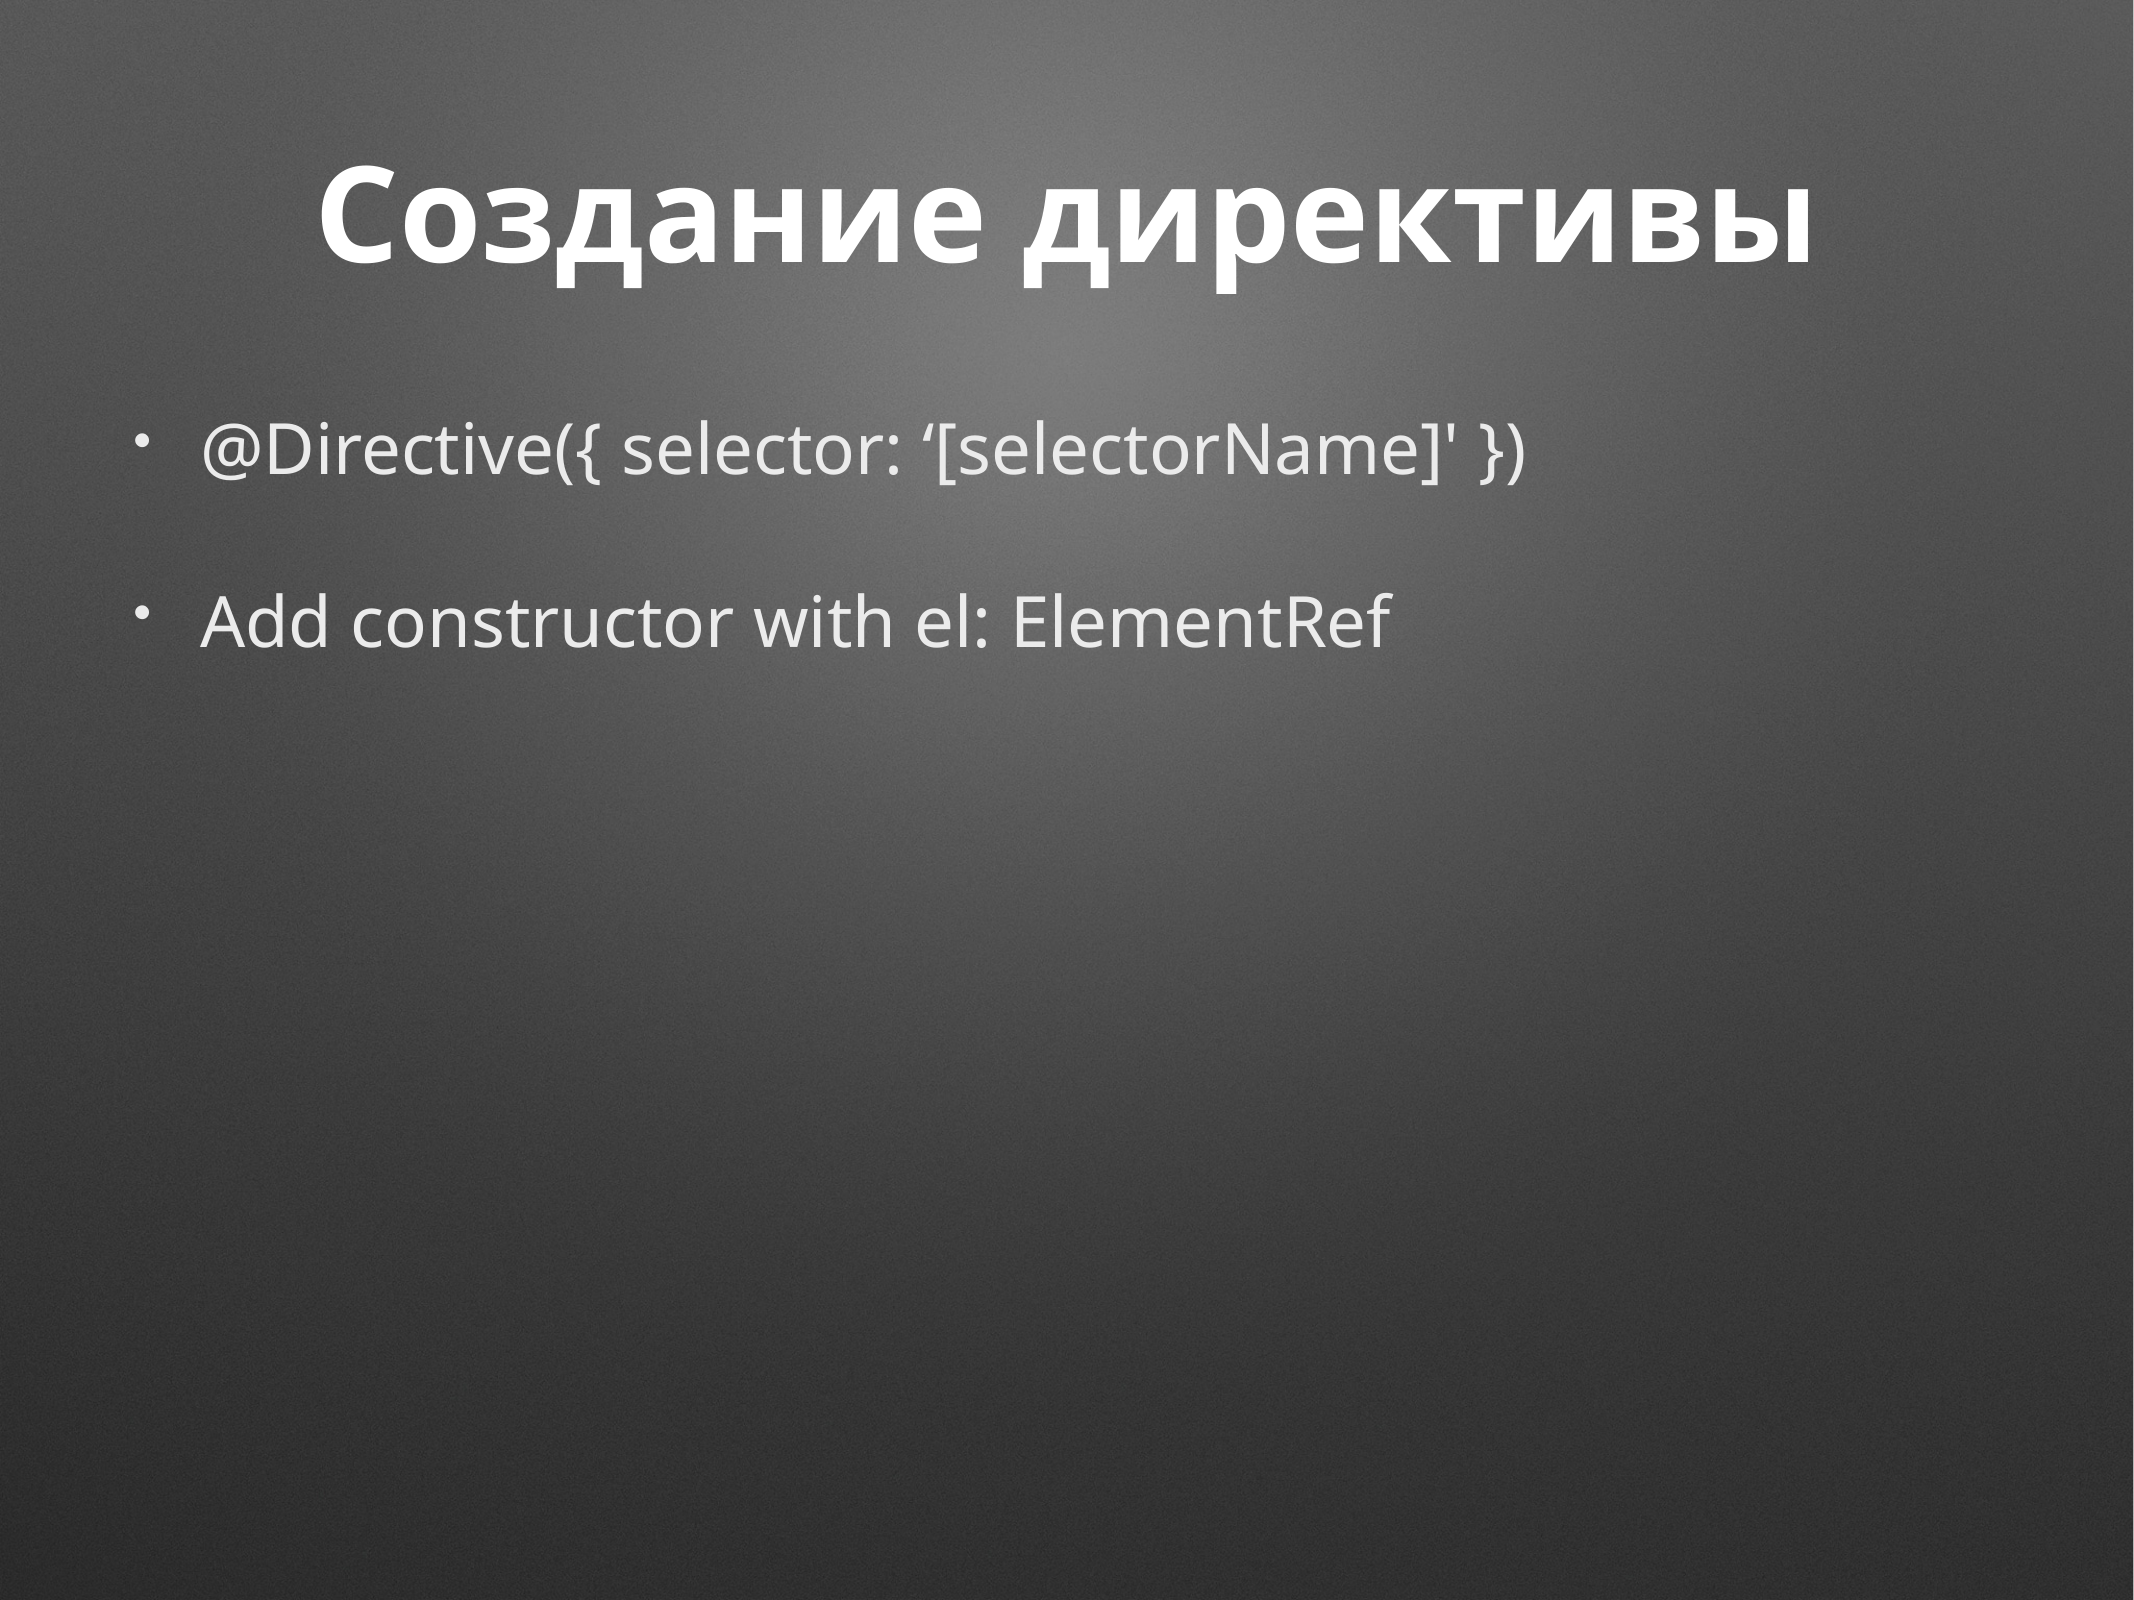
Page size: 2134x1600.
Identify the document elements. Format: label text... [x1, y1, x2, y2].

list @Directive({ selector: ‘[selectorName]' }) Add constructor with el: ElementRef [124, 395, 2009, 1441]
title Создание директивы [124, 32, 2009, 386]
picture [0, 0, 2134, 1600]
